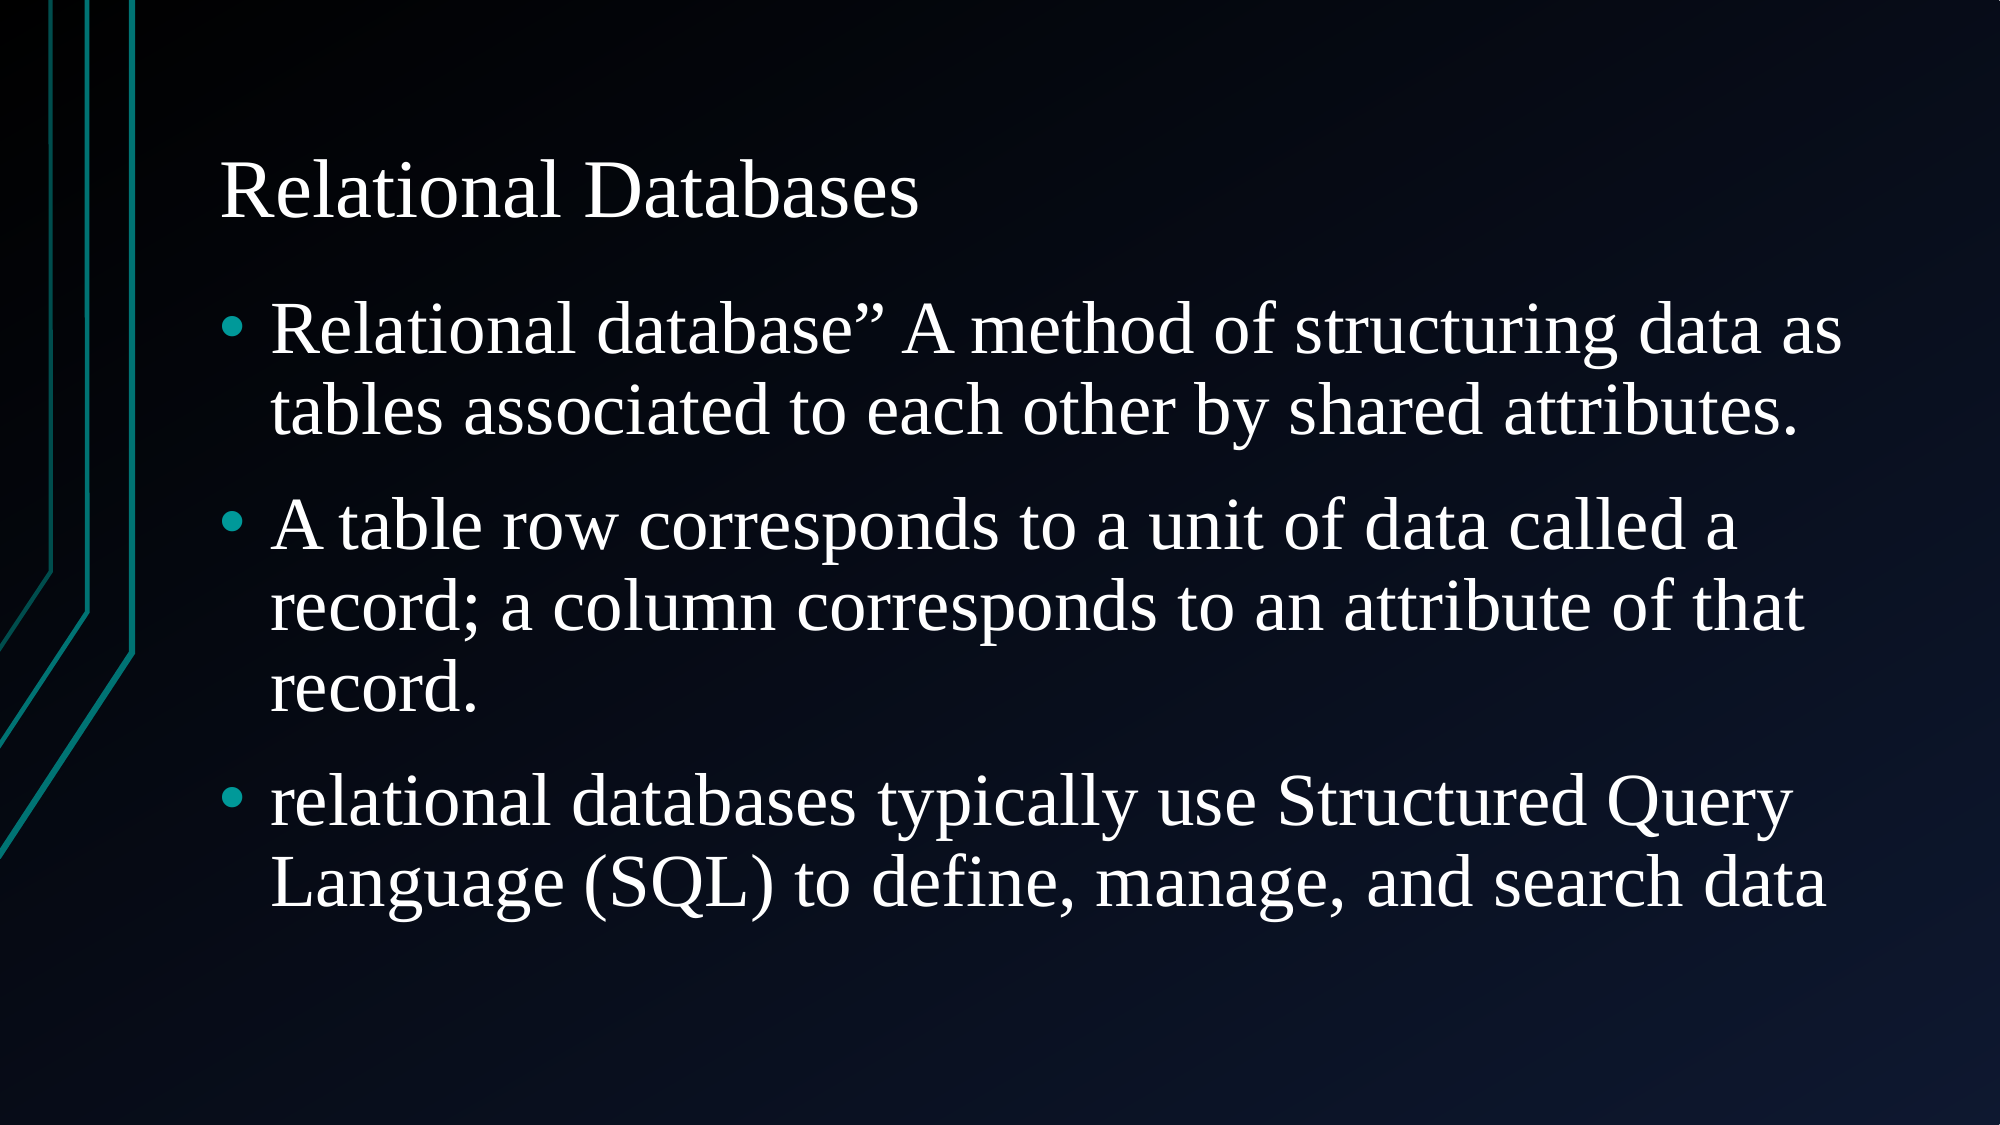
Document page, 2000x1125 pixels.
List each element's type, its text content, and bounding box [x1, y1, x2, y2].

title Relational Databases [199, 45, 1900, 246]
list Relational database” A method of structuring data as tables associated to each other by shared attributes. A table row corresponds to a unit of data called a record; a column corresponds to an attribute of that record. relational databases typically use Structured Query Language (SQL) to define, manage, and search data [199, 279, 1900, 1012]
